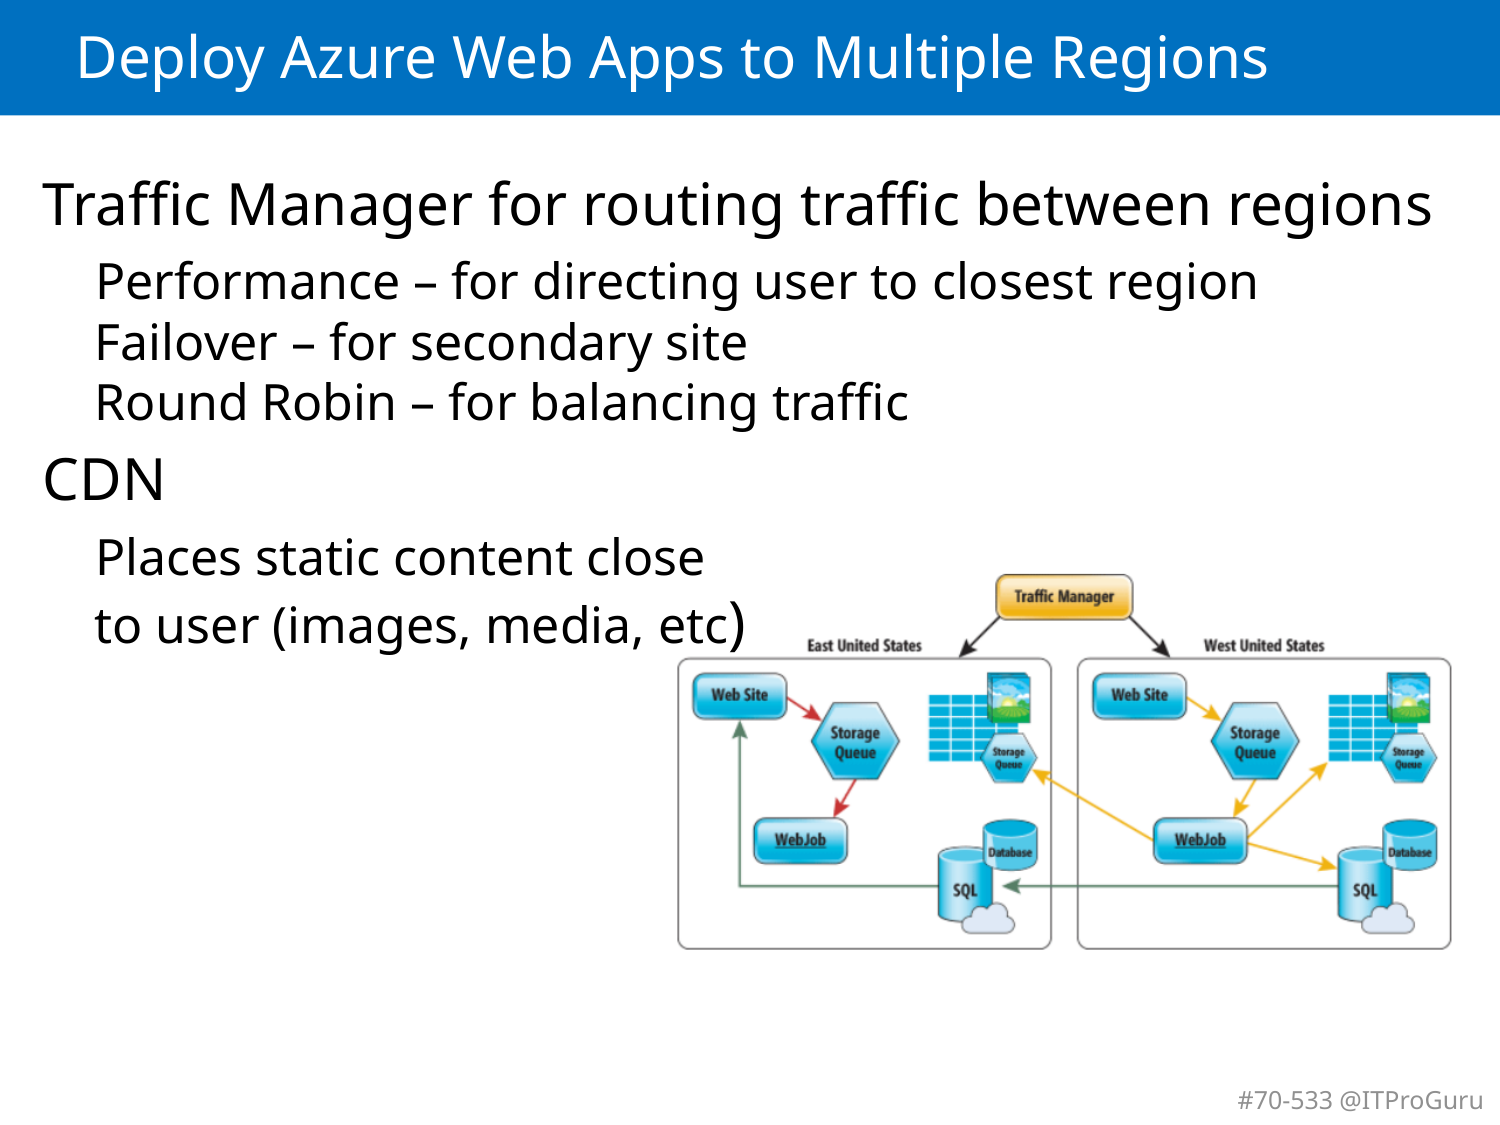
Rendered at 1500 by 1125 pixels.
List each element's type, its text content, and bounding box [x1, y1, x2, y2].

picture [659, 566, 1462, 952]
title Deploy Azure Web Apps to Multiple Regions [75, 0, 1351, 122]
list Traffic Manager for routing traffic between regions Performance – for directing user to closest region Failover – for secondary site Round Robin – for balancing traffic CDN Places static content close to user (images, media, etc) [42, 167, 1450, 1013]
